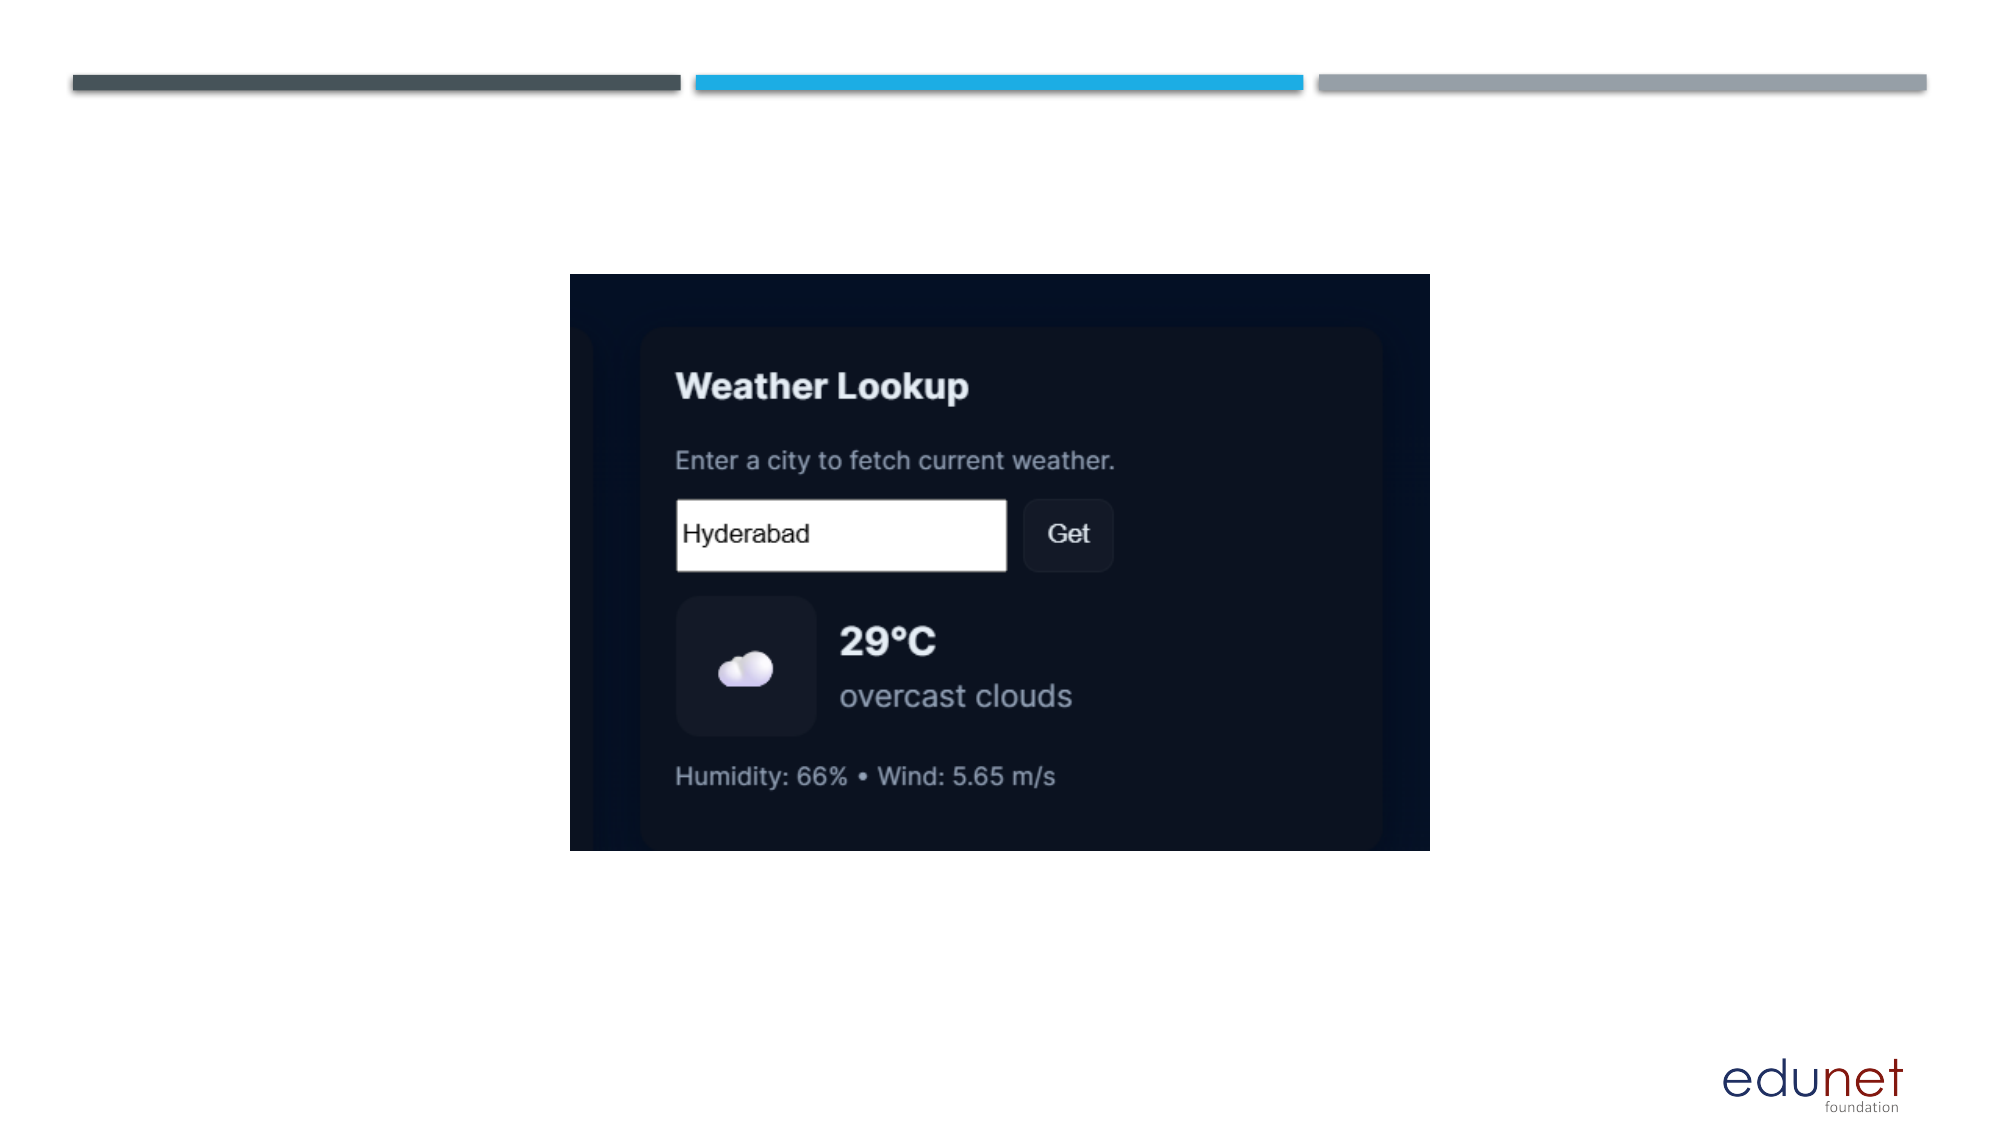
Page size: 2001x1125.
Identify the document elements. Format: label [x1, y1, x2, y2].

picture [1719, 1056, 1905, 1116]
picture [569, 273, 1431, 852]
